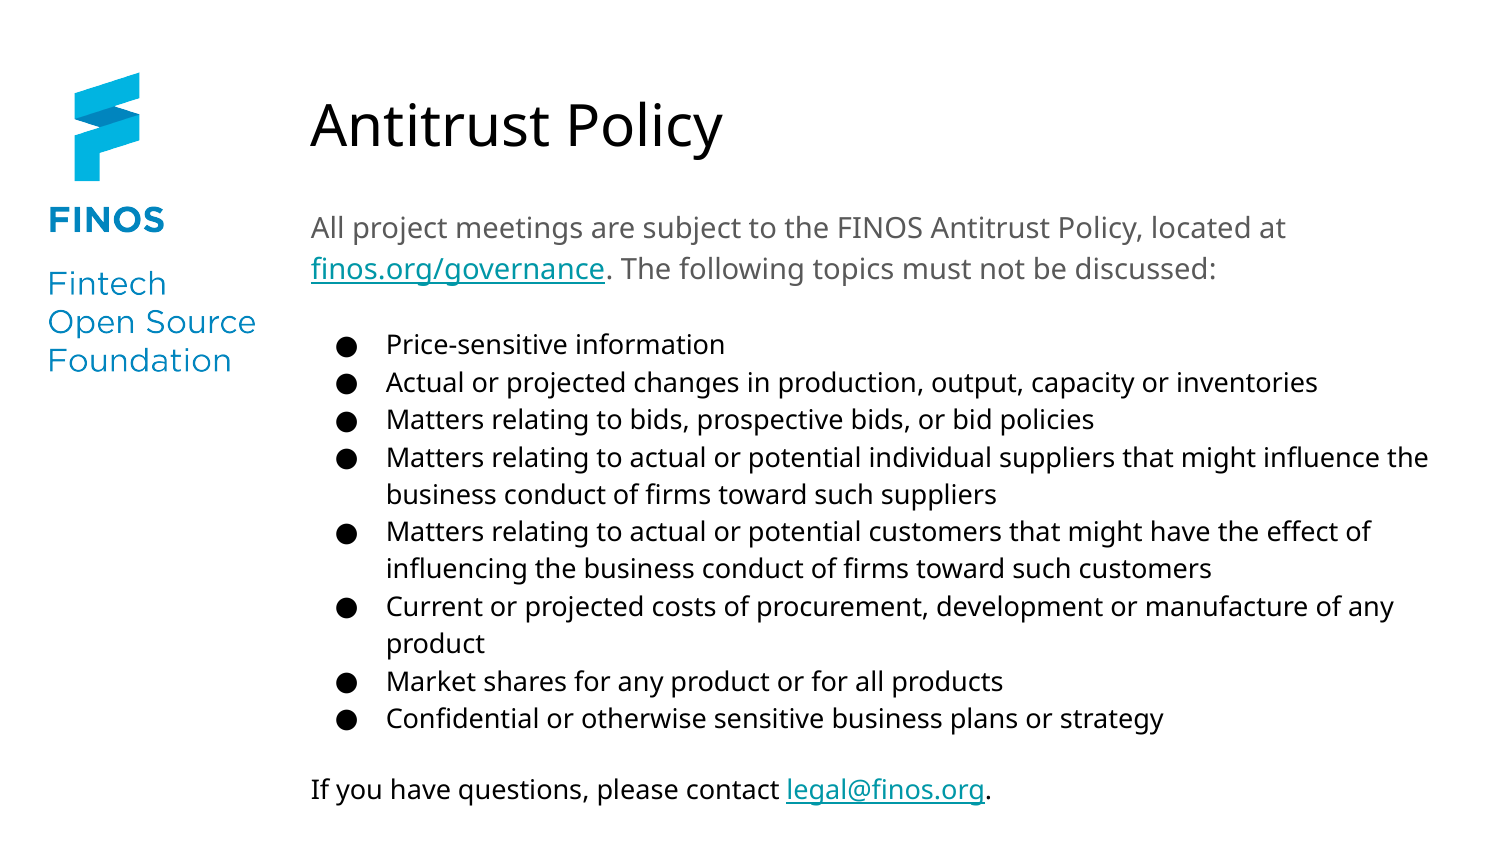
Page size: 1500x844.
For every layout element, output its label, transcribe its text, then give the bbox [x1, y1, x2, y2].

picture [243, 326, 255, 331]
picture [73, 357, 84, 369]
title Antitrust Policy [295, 72, 1449, 167]
picture [115, 357, 123, 372]
picture [196, 357, 207, 369]
picture [155, 364, 164, 369]
picture [49, 72, 255, 372]
list All project meetings are subject to the FINOS Antitrust Policy, located at finos.org/governance. The following topics must not be discussed: Price-sensitive information Actual or projected changes in production, output, capacity or inventories Matters relating to bids, prospective bids, or bid policies Matters relating to actual or potential individual suppliers that might influence the business conduct of firms toward such suppliers Matters relating to actual or potential customers that might have the effect of influencing the business conduct of firms toward such customers Current or projected costs of procurement, development or manufacture of any product Market shares for any product or for all products Confidential or otherwise sensitive business plans or strategy If you have questions, please contact legal@finos.org. [295, 189, 1449, 750]
picture [52, 313, 69, 330]
picture [218, 357, 226, 372]
picture [134, 357, 144, 369]
